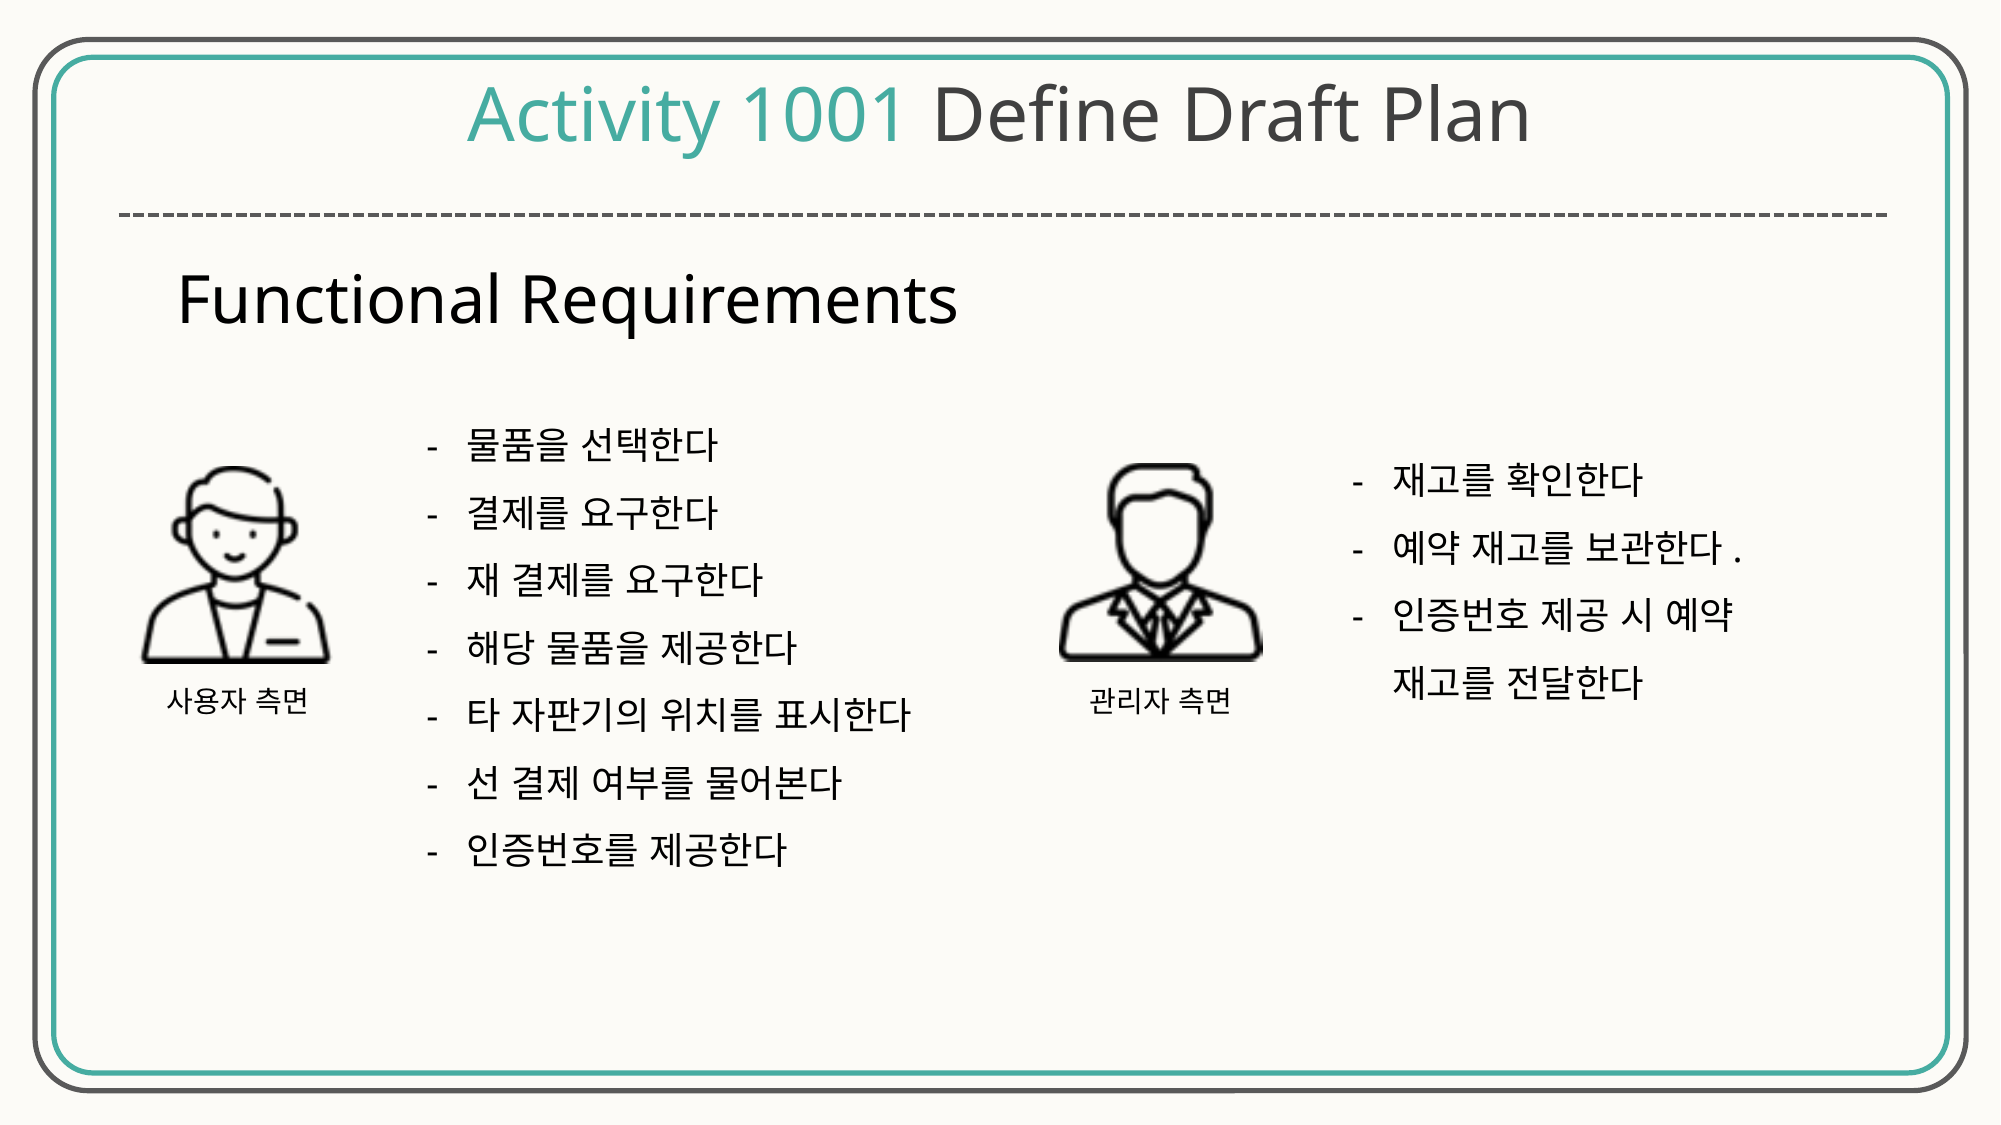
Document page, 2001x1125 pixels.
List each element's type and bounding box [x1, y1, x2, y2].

picture [1059, 463, 1263, 662]
text_box [34, 39, 1967, 1091]
picture [135, 466, 338, 664]
